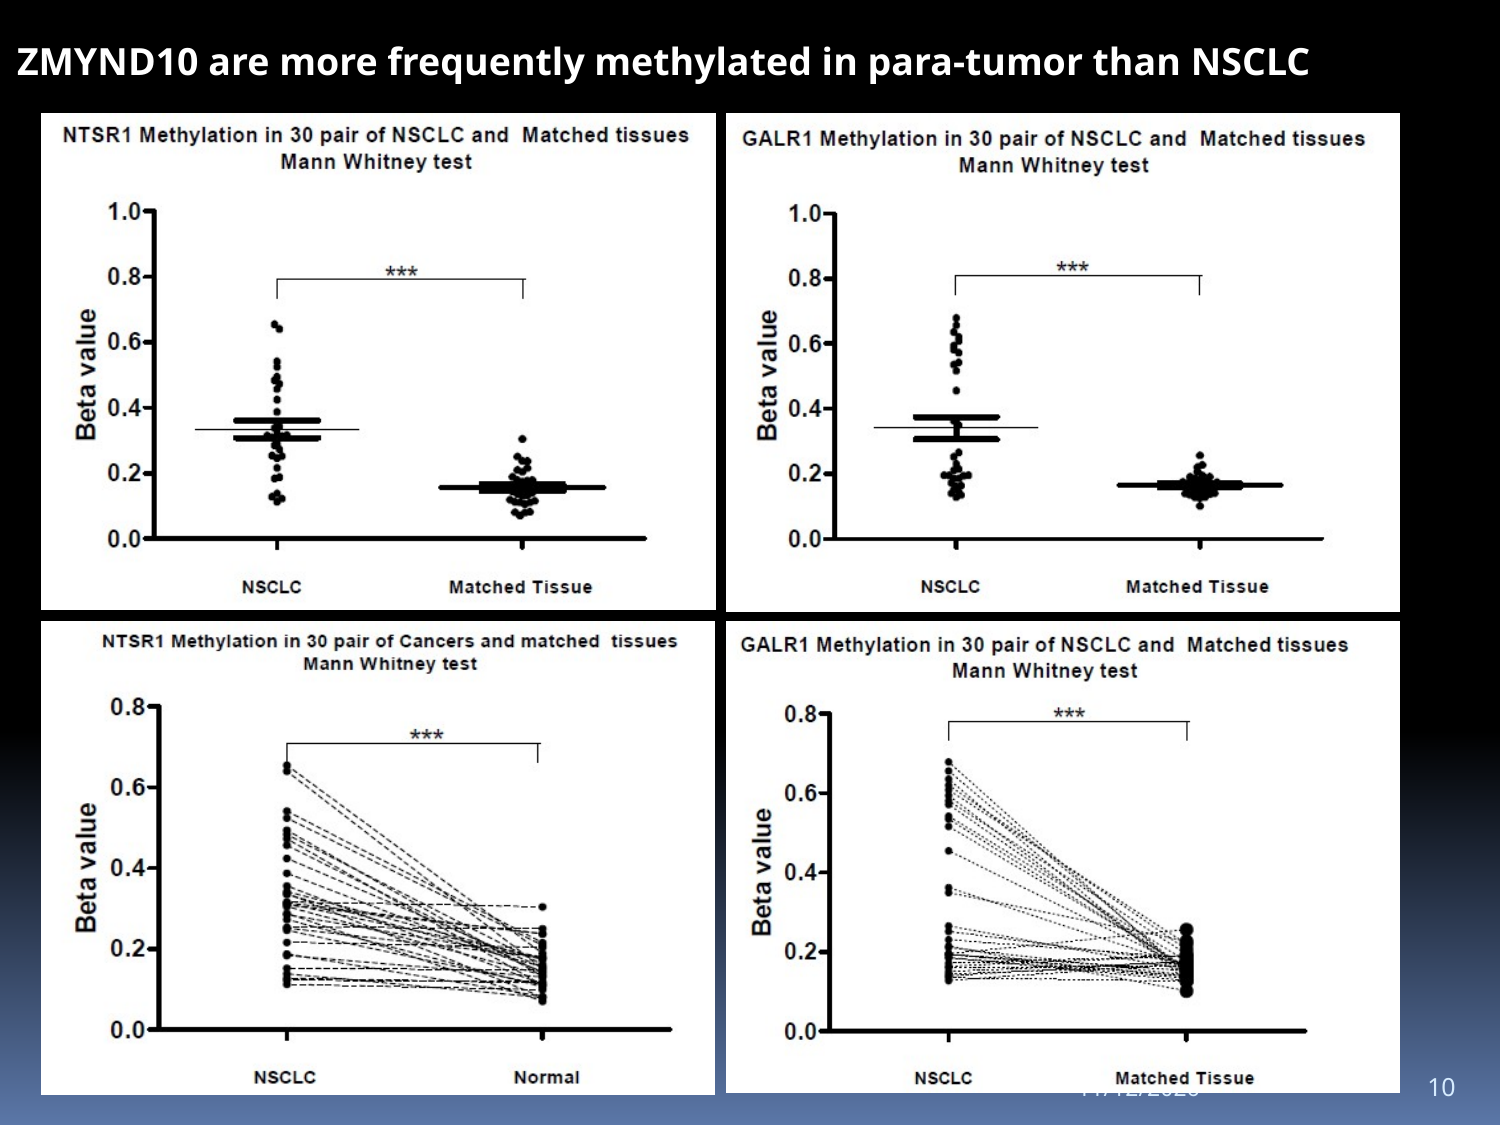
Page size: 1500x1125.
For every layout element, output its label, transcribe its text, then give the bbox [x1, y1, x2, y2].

picture [40, 113, 716, 611]
picture [725, 621, 1401, 1094]
picture [725, 113, 1401, 612]
slide_number 10 [1412, 1052, 1488, 1113]
text_box ZMYND10 are more frequently methylated in para-tumor than NSCLC [0, 30, 1335, 91]
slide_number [1062, 1052, 1412, 1113]
picture [40, 621, 715, 1096]
